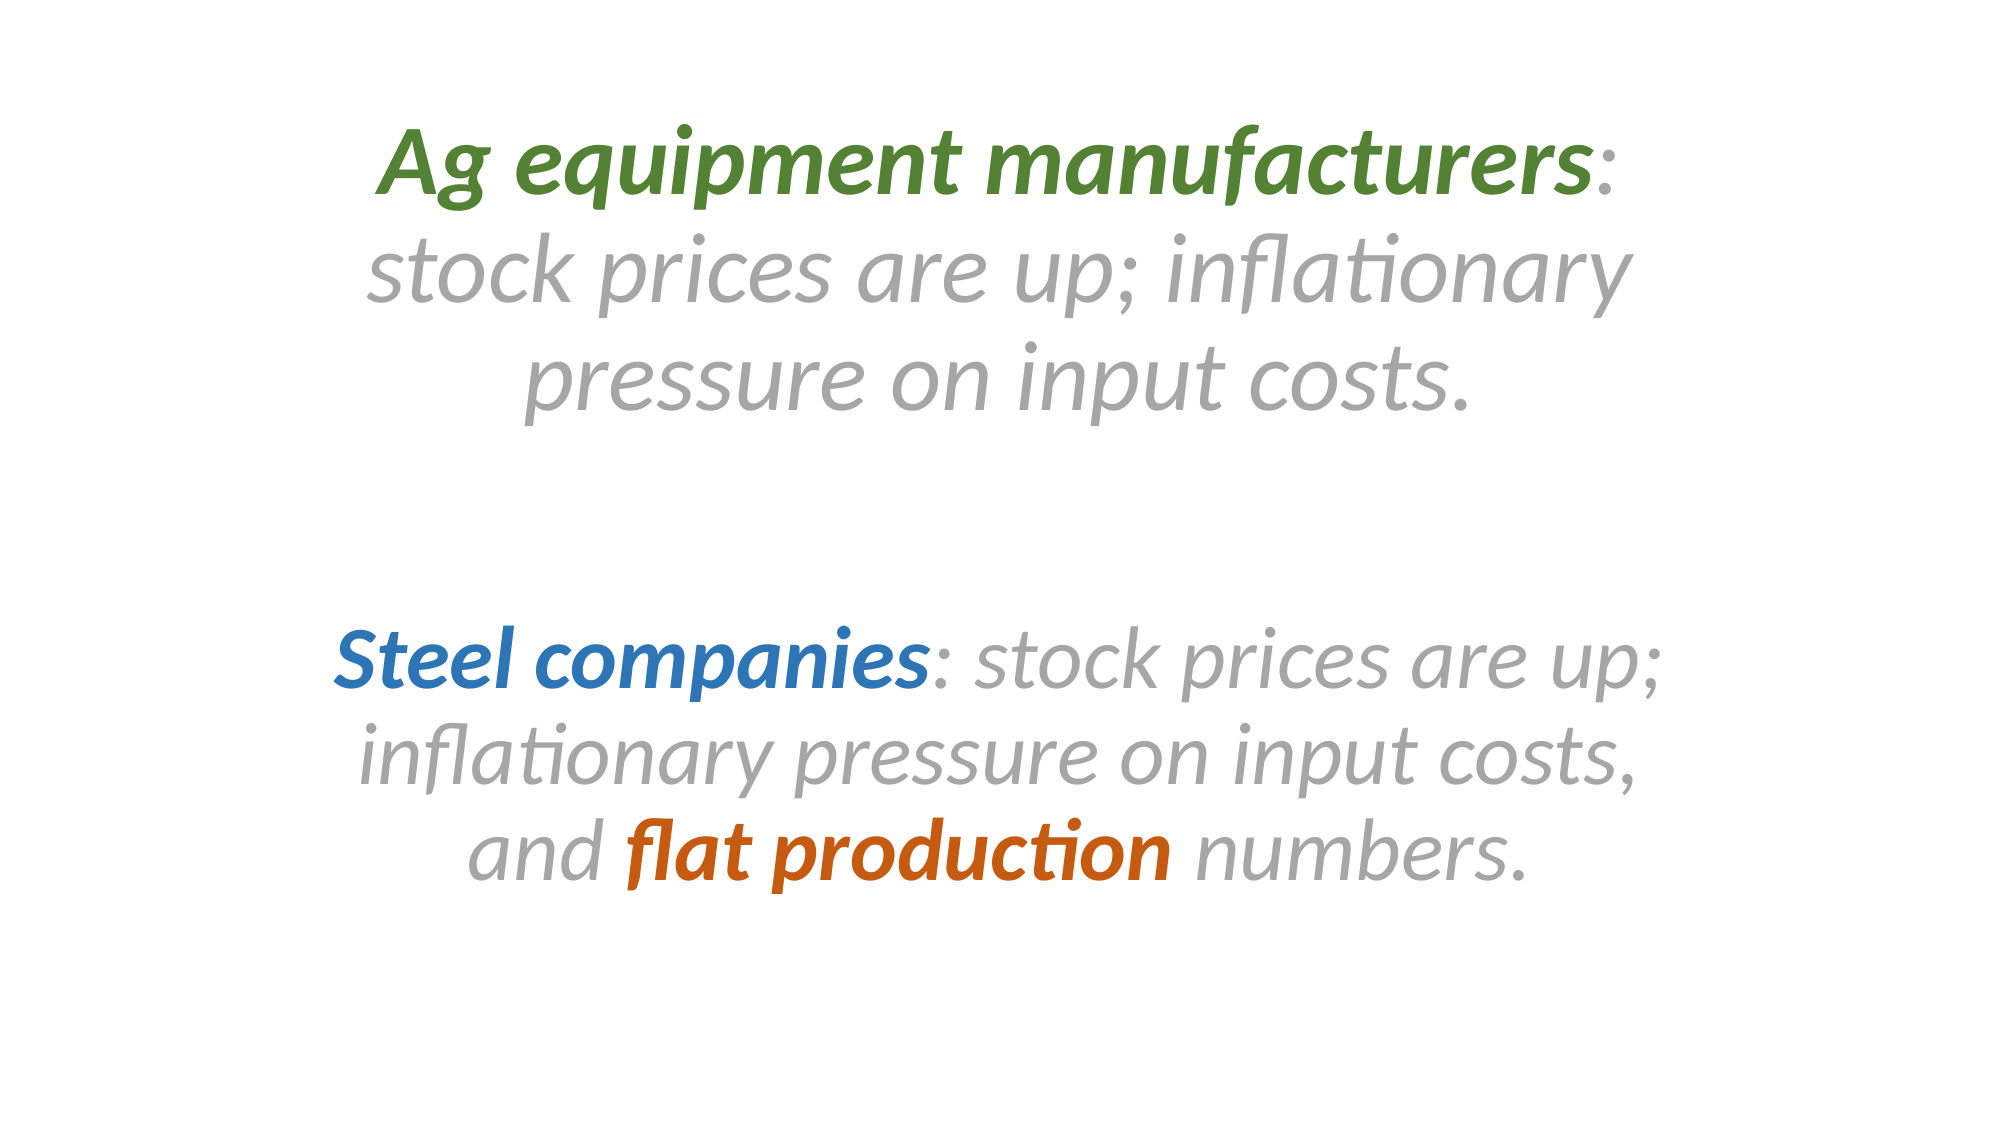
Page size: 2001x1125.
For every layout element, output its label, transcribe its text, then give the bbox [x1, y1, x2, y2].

list Ag equipment manufacturers: stock prices are up; inflationary pressure on input costs. [293, 100, 1707, 461]
text_box Steel companies: stock prices are up; inflationary pressure on input costs, and flat production numbers. [293, 604, 1707, 965]
